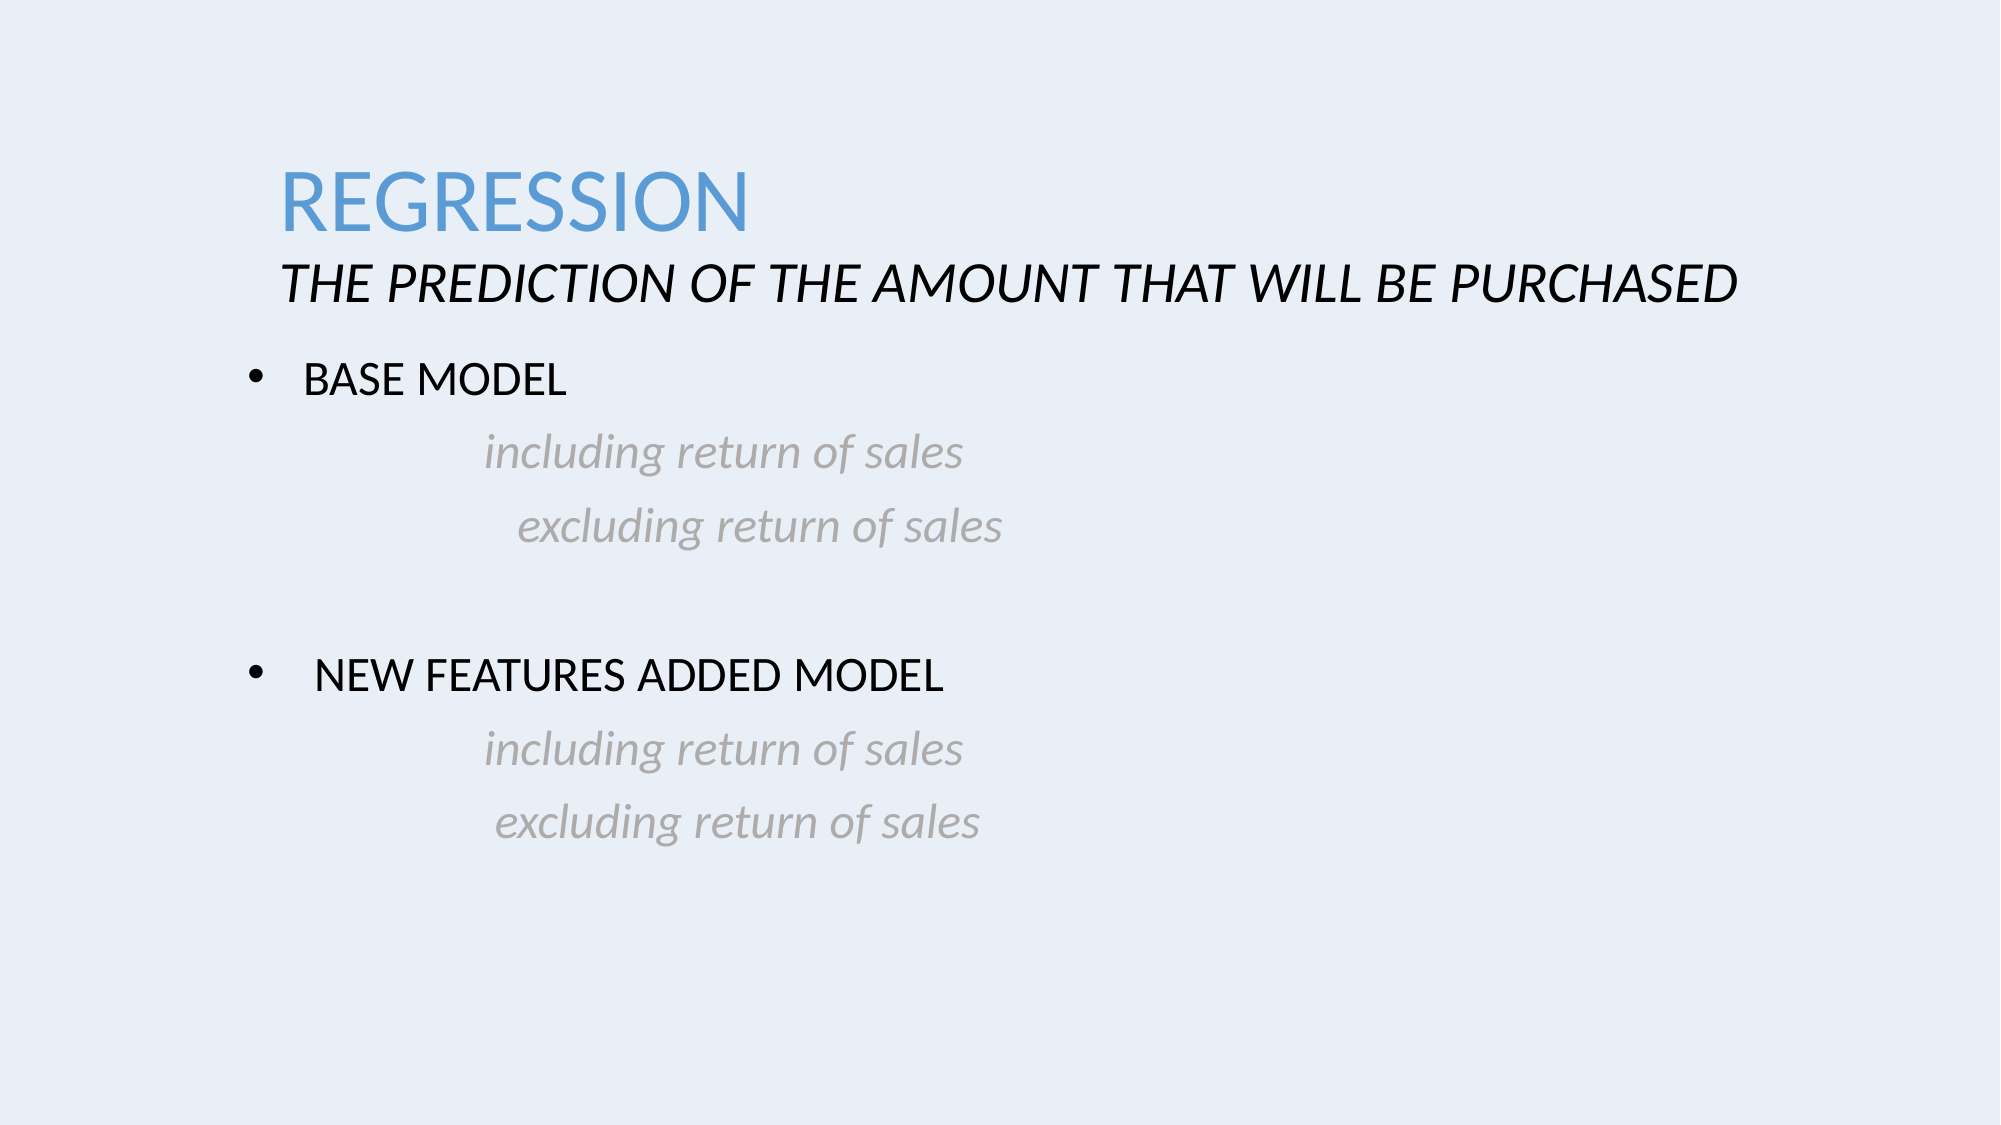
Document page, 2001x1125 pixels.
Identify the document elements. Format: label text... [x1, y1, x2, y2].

subtitle BASE MODEL including return of sales excluding return of sales NEW FEATURES ADDED MODEL including return of sales excluding return of sales [232, 344, 1733, 858]
title REGRESSION THE PREDICTION OF THE AMOUNT THAT WILL BE PURCHASED [265, 76, 1766, 323]
